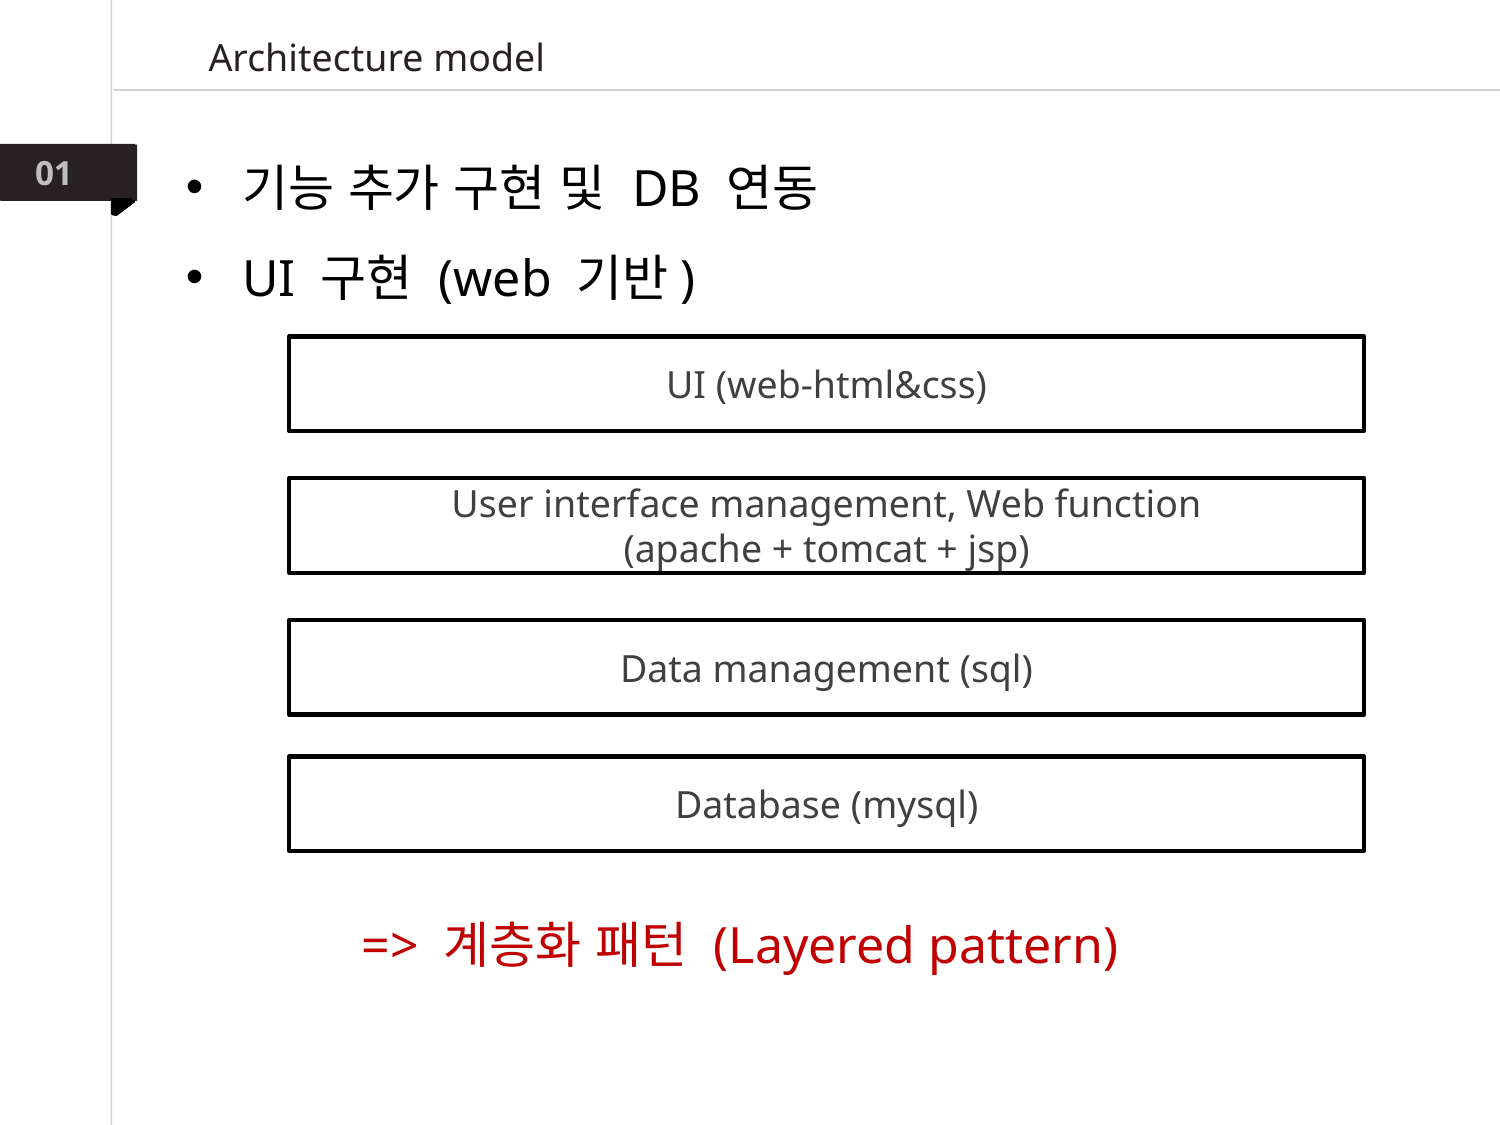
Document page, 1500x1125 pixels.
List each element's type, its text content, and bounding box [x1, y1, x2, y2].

text_box [116, 198, 133, 214]
text_box [116, 142, 137, 202]
text_box [0, 142, 107, 202]
text_box 01 [20, 144, 107, 200]
text_box Architecture model [140, 26, 613, 87]
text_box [288, 336, 1365, 852]
text_box 기능 추가 구현 및 DB 연동 UI 구현 (web 기반) => 계층화 패턴 (Layered pattern) [171, 118, 1365, 1071]
